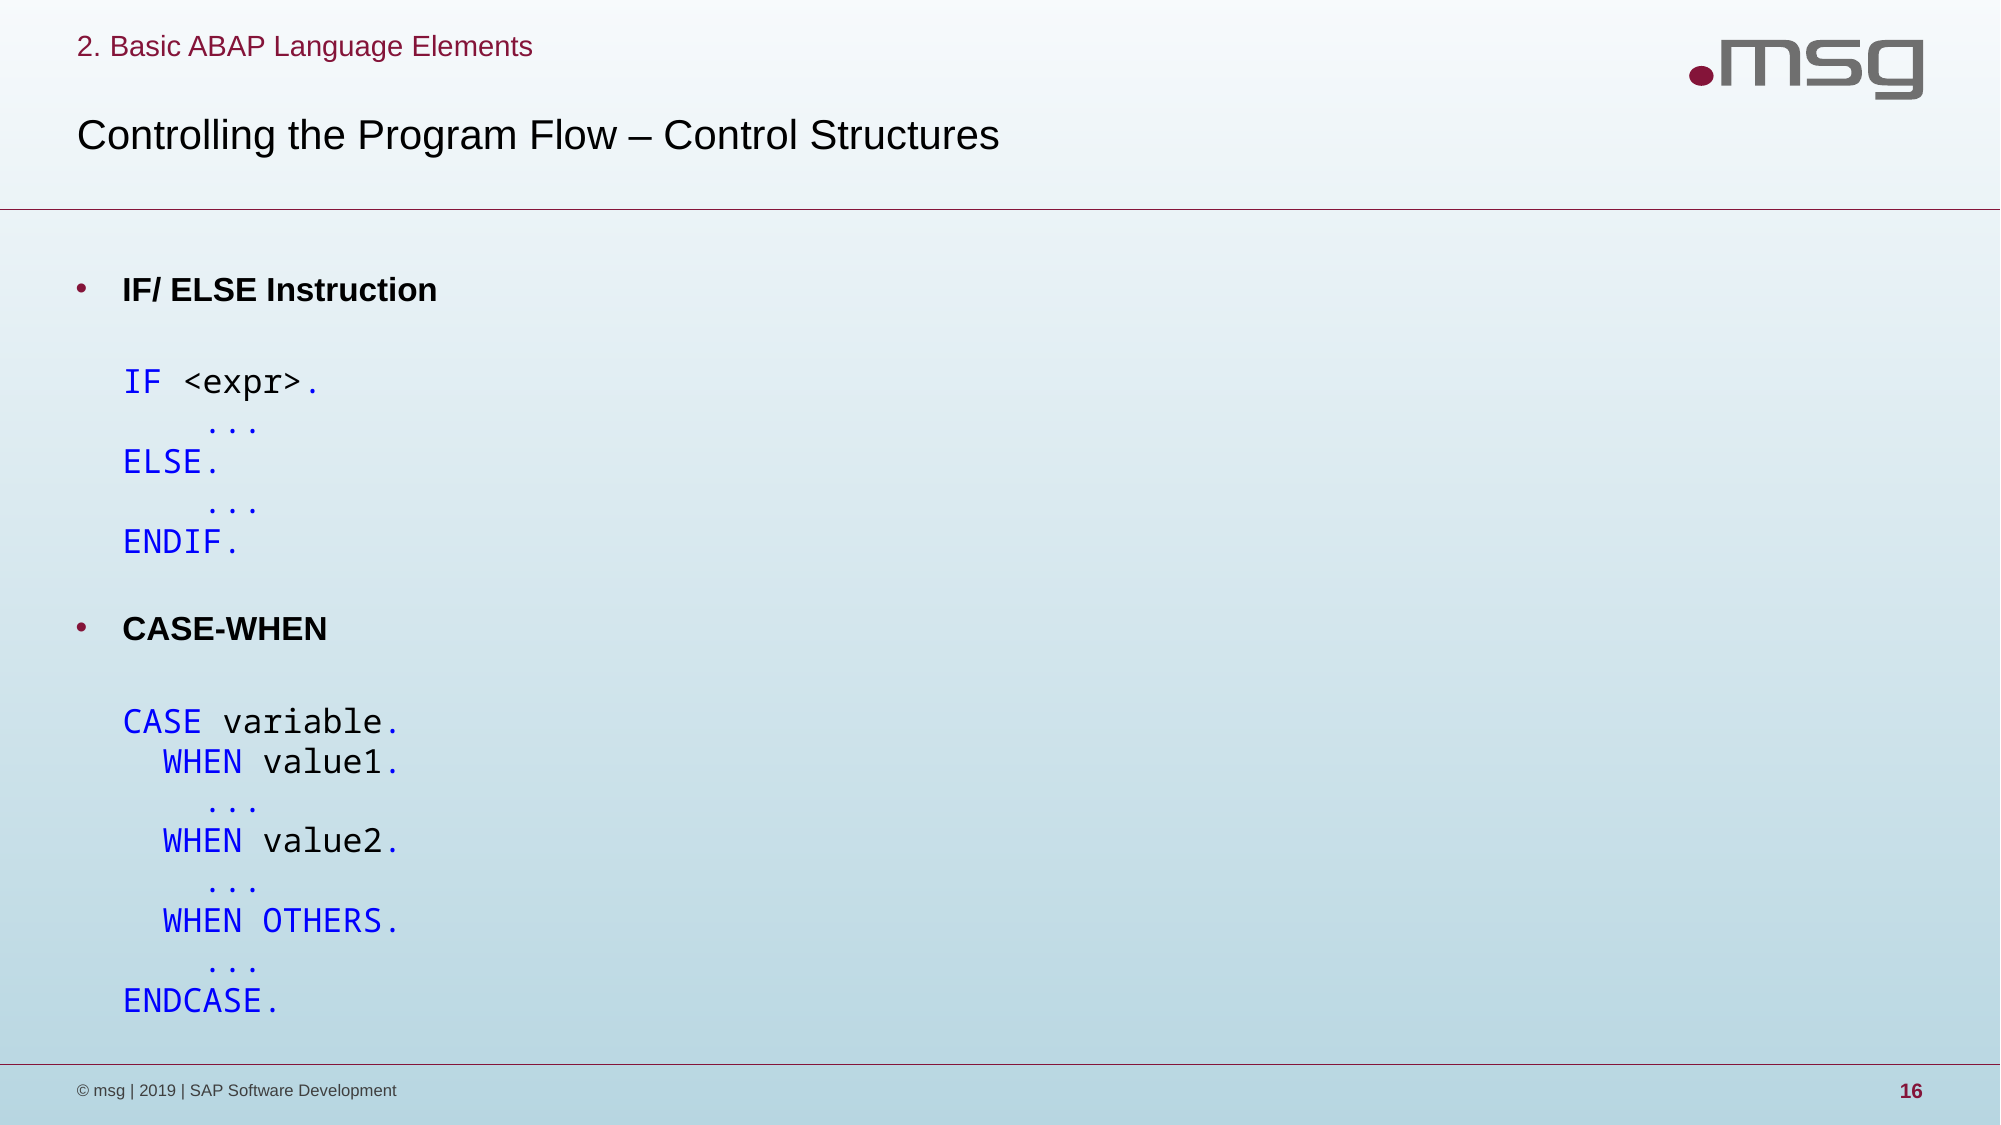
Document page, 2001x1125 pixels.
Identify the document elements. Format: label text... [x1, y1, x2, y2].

list 2. Basic ABAP Language Elements [76, 22, 1582, 67]
title Controlling the Program Flow – Control Structures [76, 67, 1582, 206]
footer © msg | 2019 | SAP Software Development [76, 1078, 1582, 1102]
list IF/ ELSE Instruction IF <expr>. ... ELSE. ... ENDIF. CASE-WHEN CASE variable. WHEN value1. ... WHEN value2. ... WHEN OTHERS. ... ENDCASE. [75, 267, 1924, 977]
slide_number 16 [1828, 1078, 1924, 1102]
